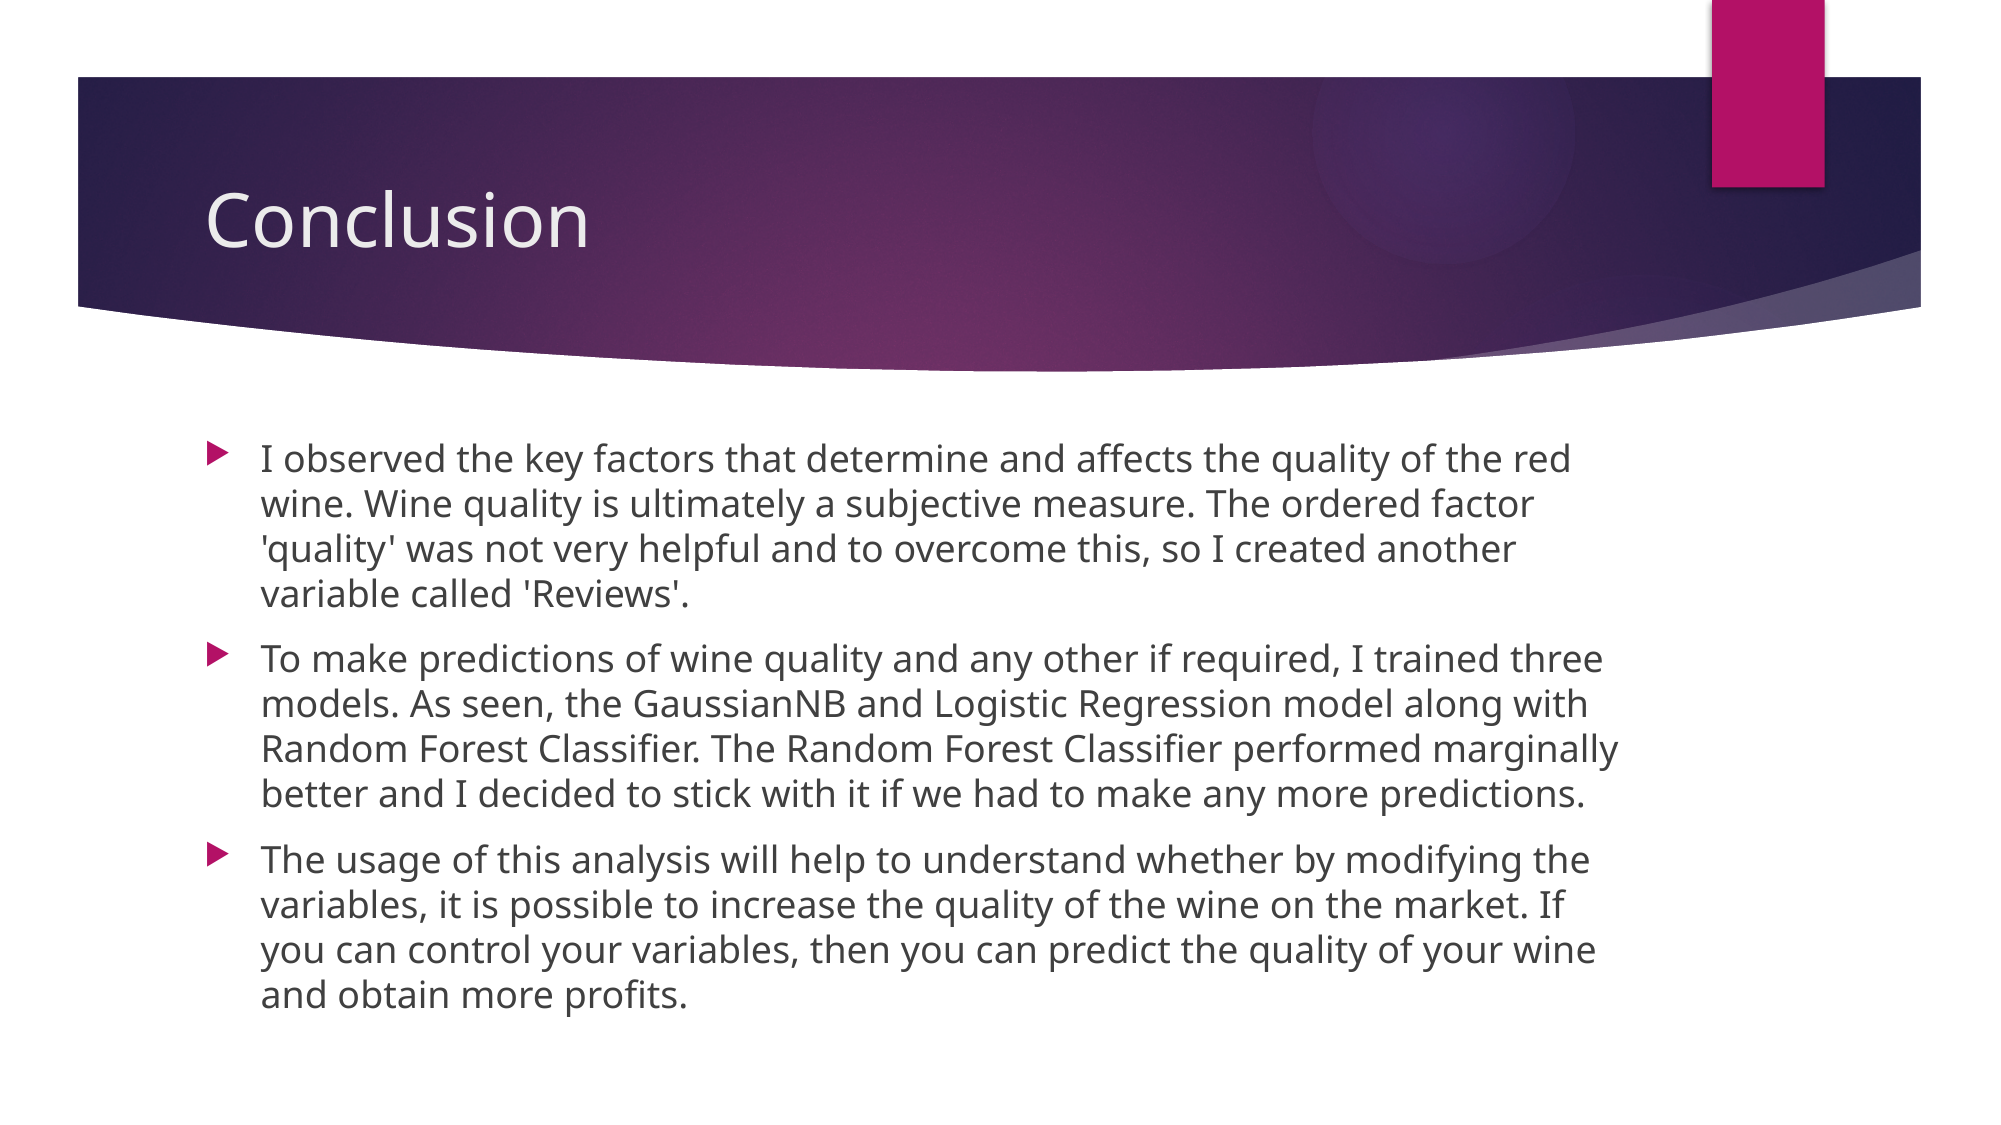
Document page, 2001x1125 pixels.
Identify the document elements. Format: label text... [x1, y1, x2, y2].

title Conclusion [189, 159, 1627, 276]
list I observed the key factors that determine and affects the quality of the red wine. Wine quality is ultimately a subjective measure. The ordered factor 'quality' was not very helpful and to overcome this, so I created another variable called 'Reviews'. To make predictions of wine quality and any other if required, I trained three models. As seen, the GaussianNB and Logistic Regression model along with Random Forest Classifier. The Random Forest Classifier performed marginally better and I decided to stick with it if we had to make any more predictions. The usage of this analysis will help to understand whether by modifying the variables, it is possible to increase the quality of the wine on the market. If you can control your variables, then you can predict the quality of your wine and obtain more profits. [189, 427, 1638, 1055]
